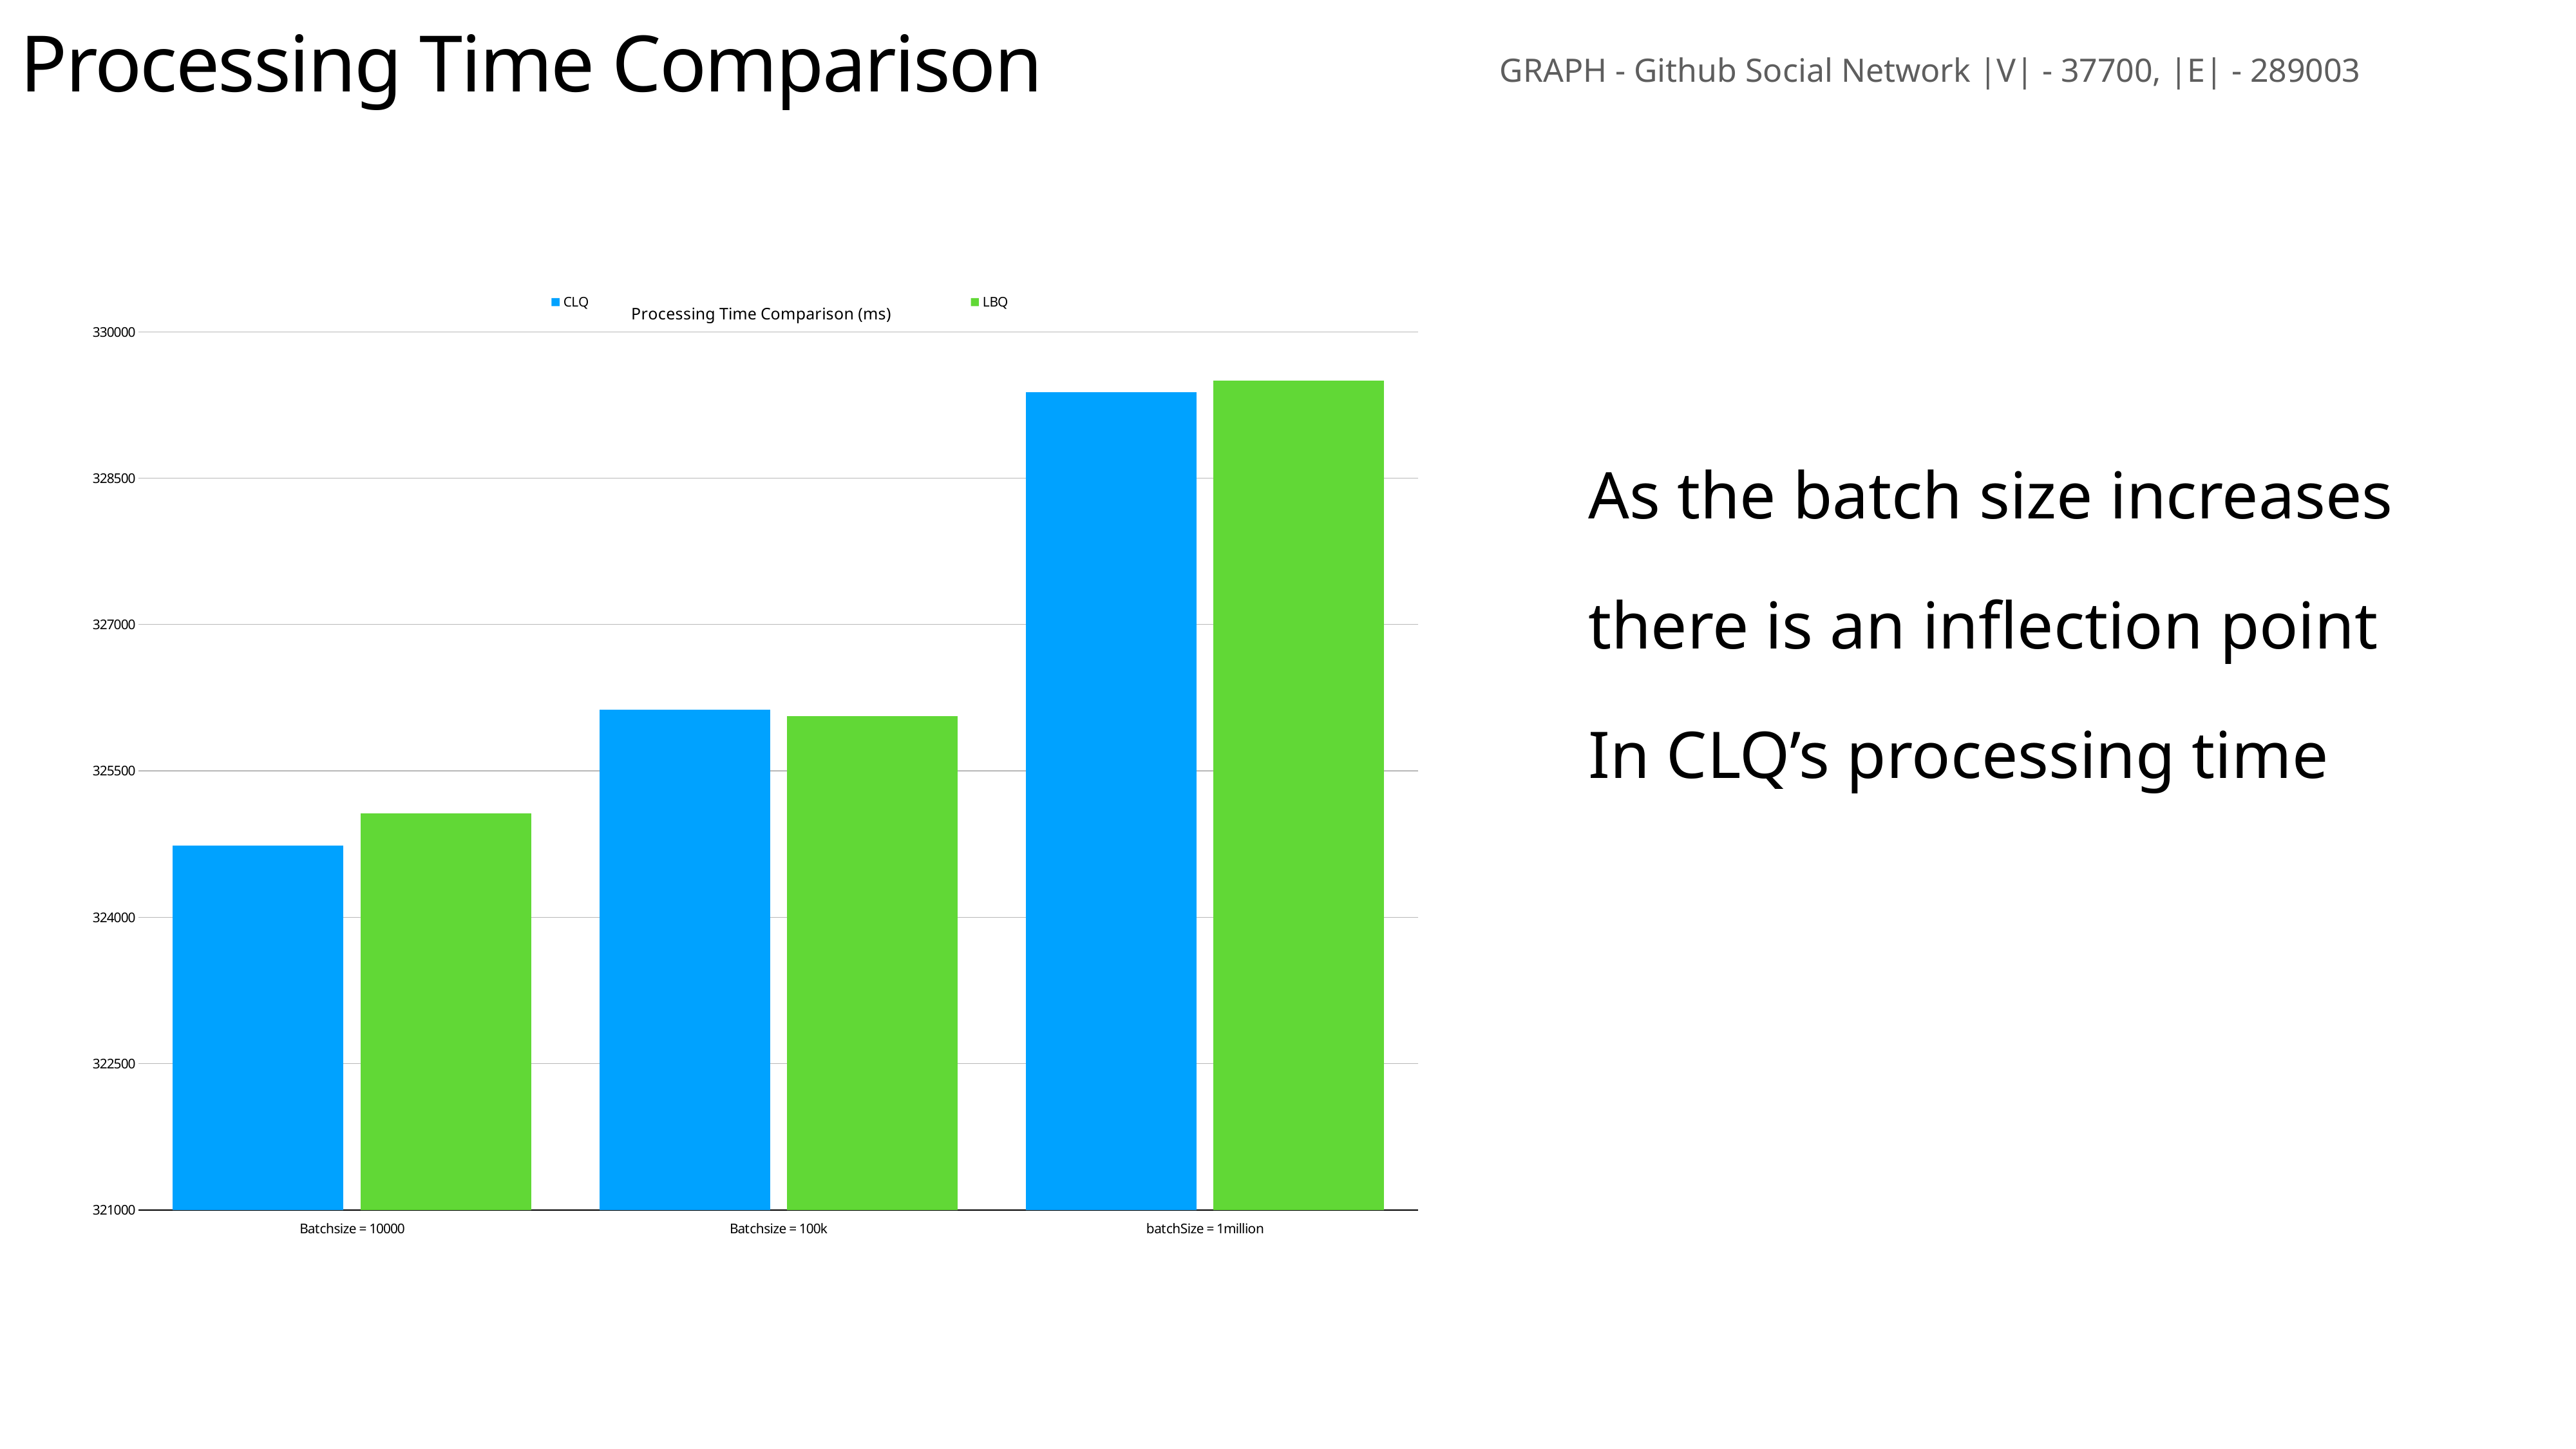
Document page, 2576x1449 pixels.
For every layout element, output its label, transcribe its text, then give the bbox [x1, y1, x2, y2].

title Processing Time Comparison [14, 0, 1264, 147]
text_box As the batch size increases there is an inflection point In CLQ’s processing time [1582, 457, 2399, 798]
text_box GRAPH - Github Social Network |V| - 37700, |E| - 289003 [1334, 44, 2534, 94]
chart [78, 282, 1426, 1244]
